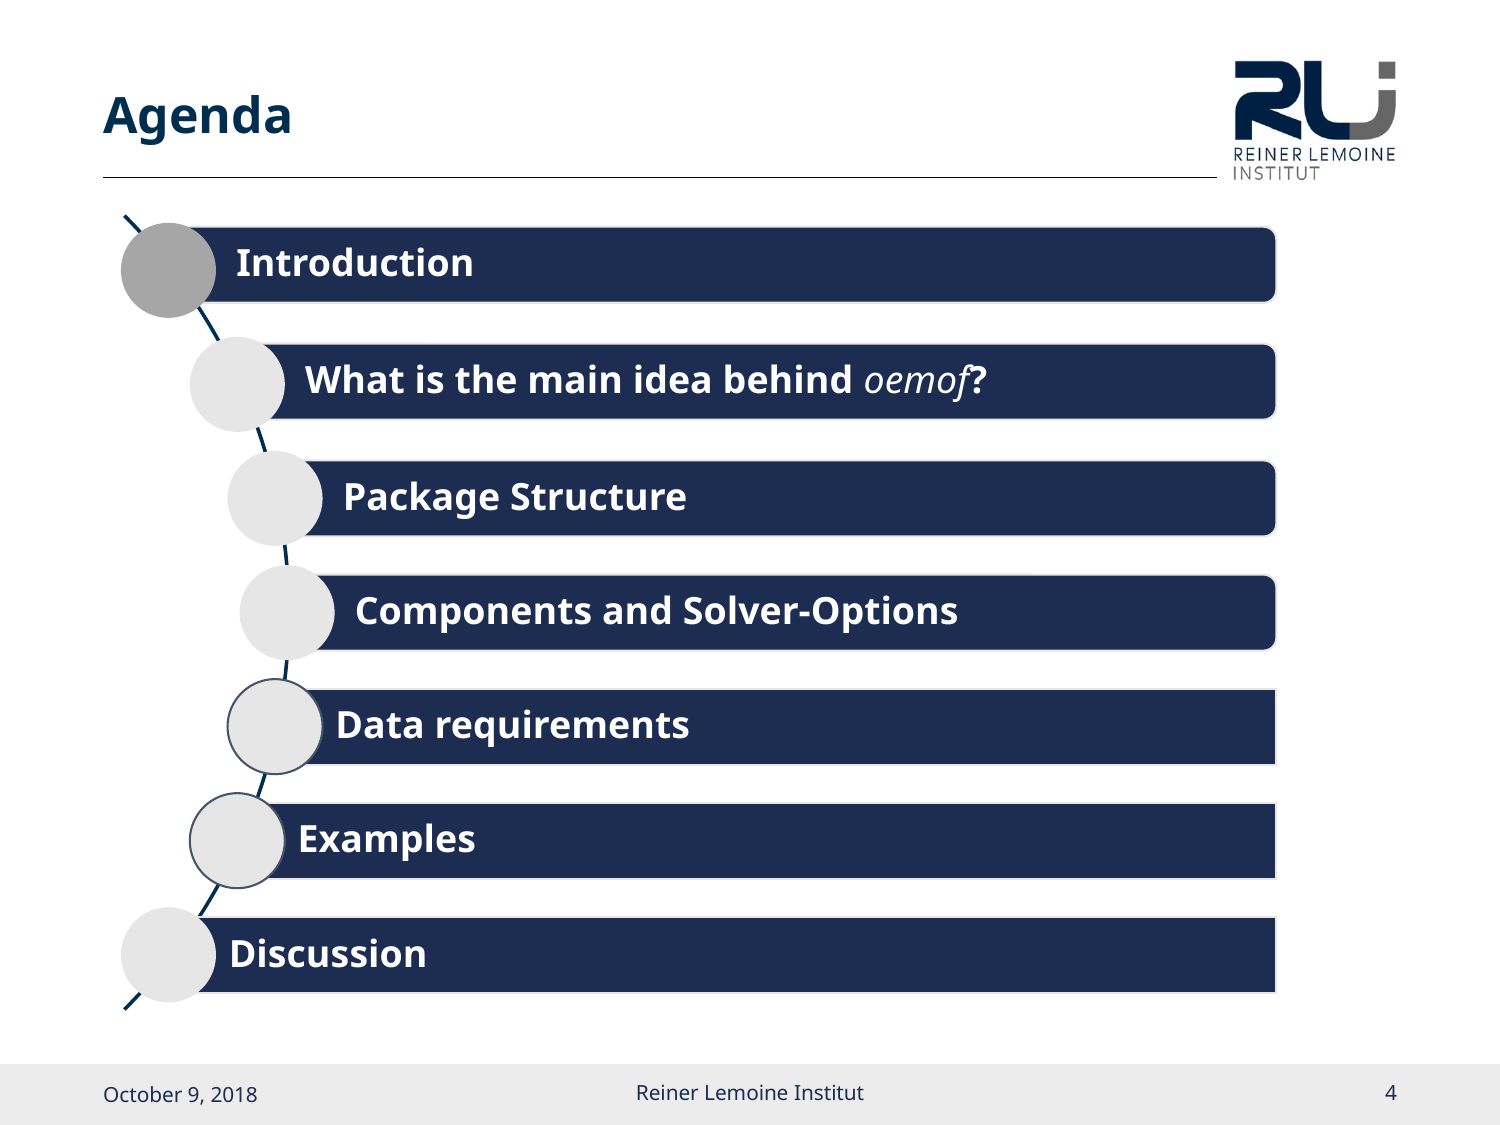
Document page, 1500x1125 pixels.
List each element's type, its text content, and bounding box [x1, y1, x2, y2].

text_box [109, 194, 1288, 1031]
footer Reiner Lemoine Institut [496, 1064, 1004, 1124]
picture [1233, 175, 1397, 181]
slide_number 3 [1059, 1064, 1397, 1124]
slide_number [103, 1064, 441, 1124]
title Agenda [103, 60, 1400, 175]
